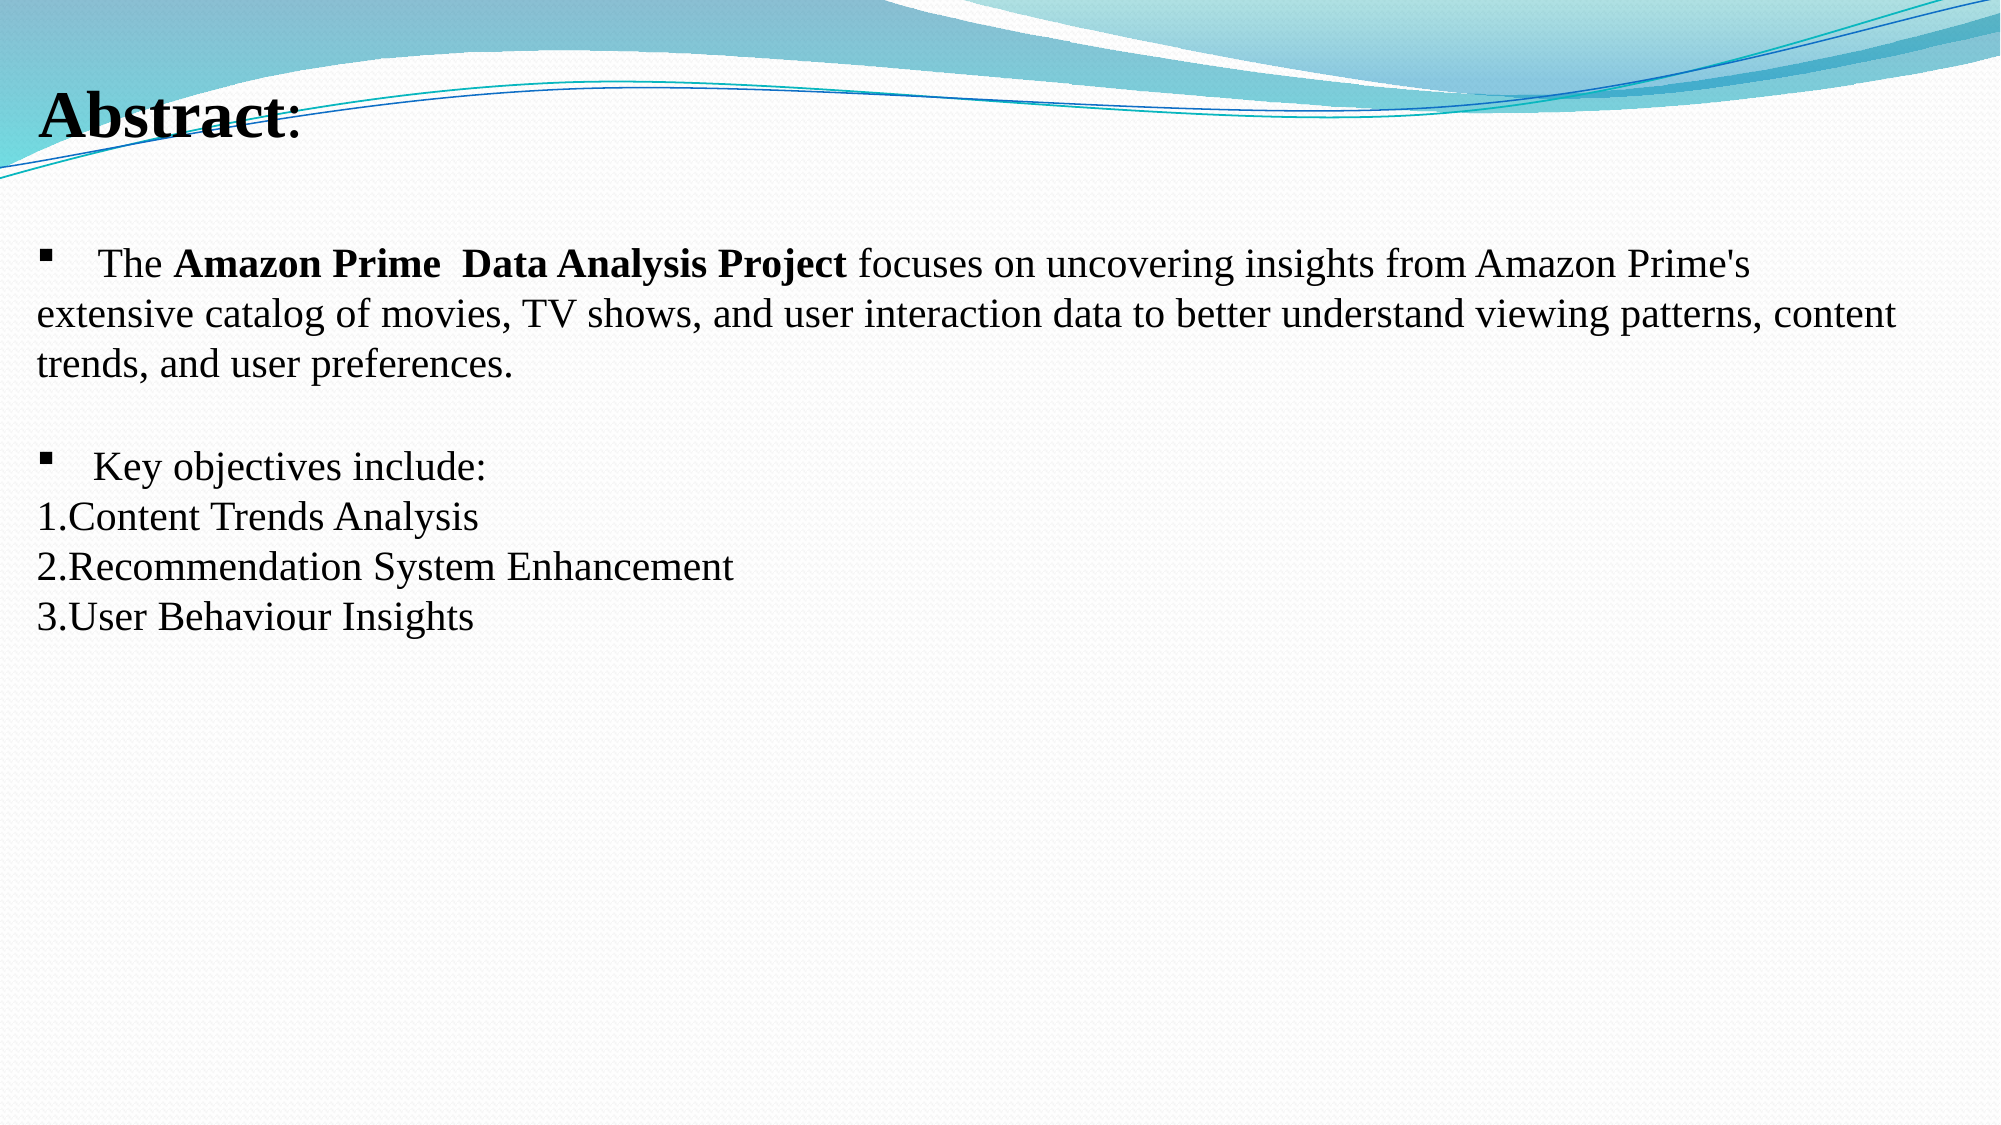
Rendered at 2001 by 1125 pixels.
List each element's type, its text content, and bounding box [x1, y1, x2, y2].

text_box Abstract: The Amazon Prime Data Analysis Project focuses on uncovering insights from Amazon Prime's extensive catalog of movies, TV shows, and user interaction data to better understand viewing patterns, content trends, and user preferences. Key objectives include: Content Trends Analysis Recommendation System Enhancement User Behaviour Insights [36, 68, 1919, 799]
